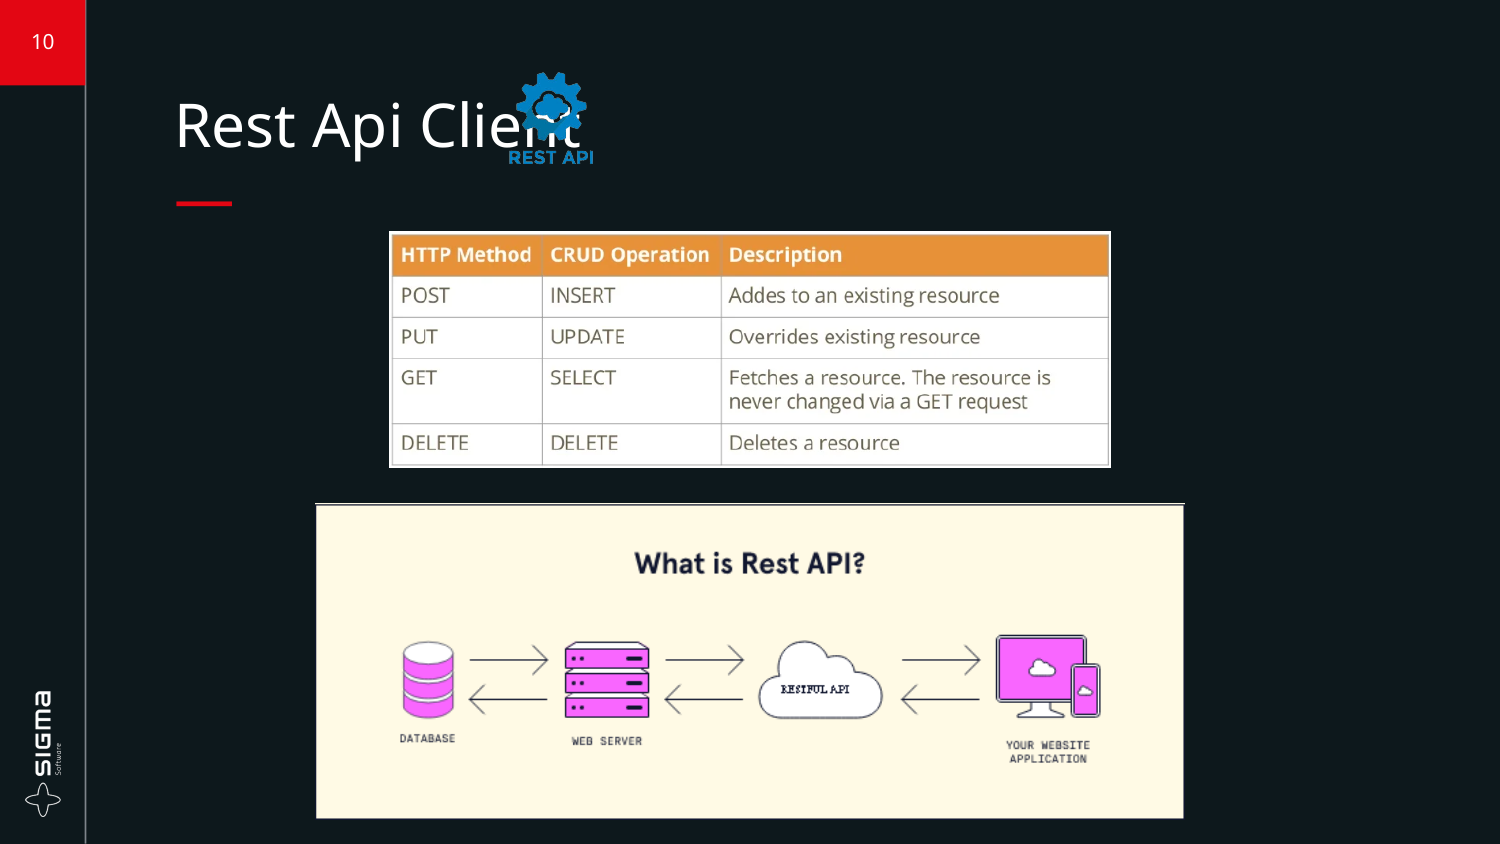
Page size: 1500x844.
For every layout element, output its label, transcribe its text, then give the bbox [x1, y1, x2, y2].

slide_number ‹#› [0, 0, 86, 86]
title Rest Api Client — [174, 87, 619, 233]
picture [26, 692, 61, 817]
picture [315, 503, 1185, 821]
picture [494, 58, 606, 178]
picture [388, 231, 1111, 469]
